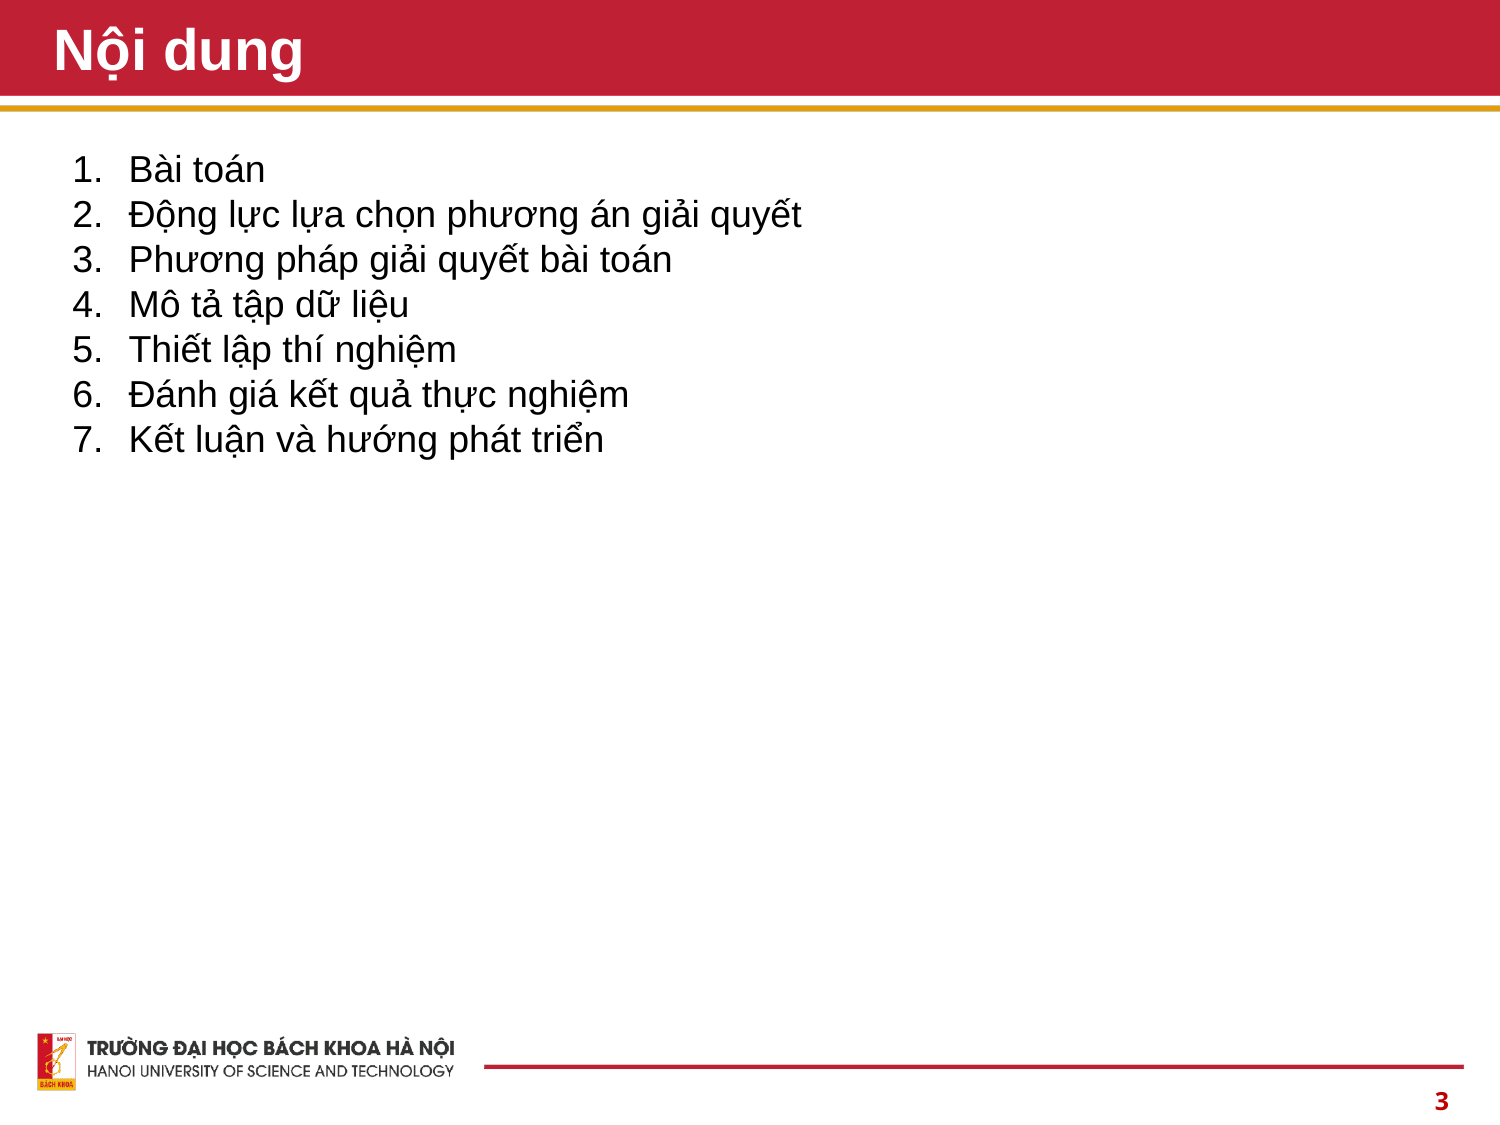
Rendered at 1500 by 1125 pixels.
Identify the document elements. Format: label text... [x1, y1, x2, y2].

list Bài toán Động lực lựa chọn phương án giải quyết Phương pháp giải quyết bài toán Mô tả tập dữ liệu Thiết lập thí nghiệm Đánh giá kết quả thực nghiệm Kết luận và hướng phát triển [38, 138, 1462, 1008]
slide_number 3 [1126, 1078, 1464, 1125]
picture [0, 0, 1500, 1125]
title Nội dung [38, 12, 1462, 87]
